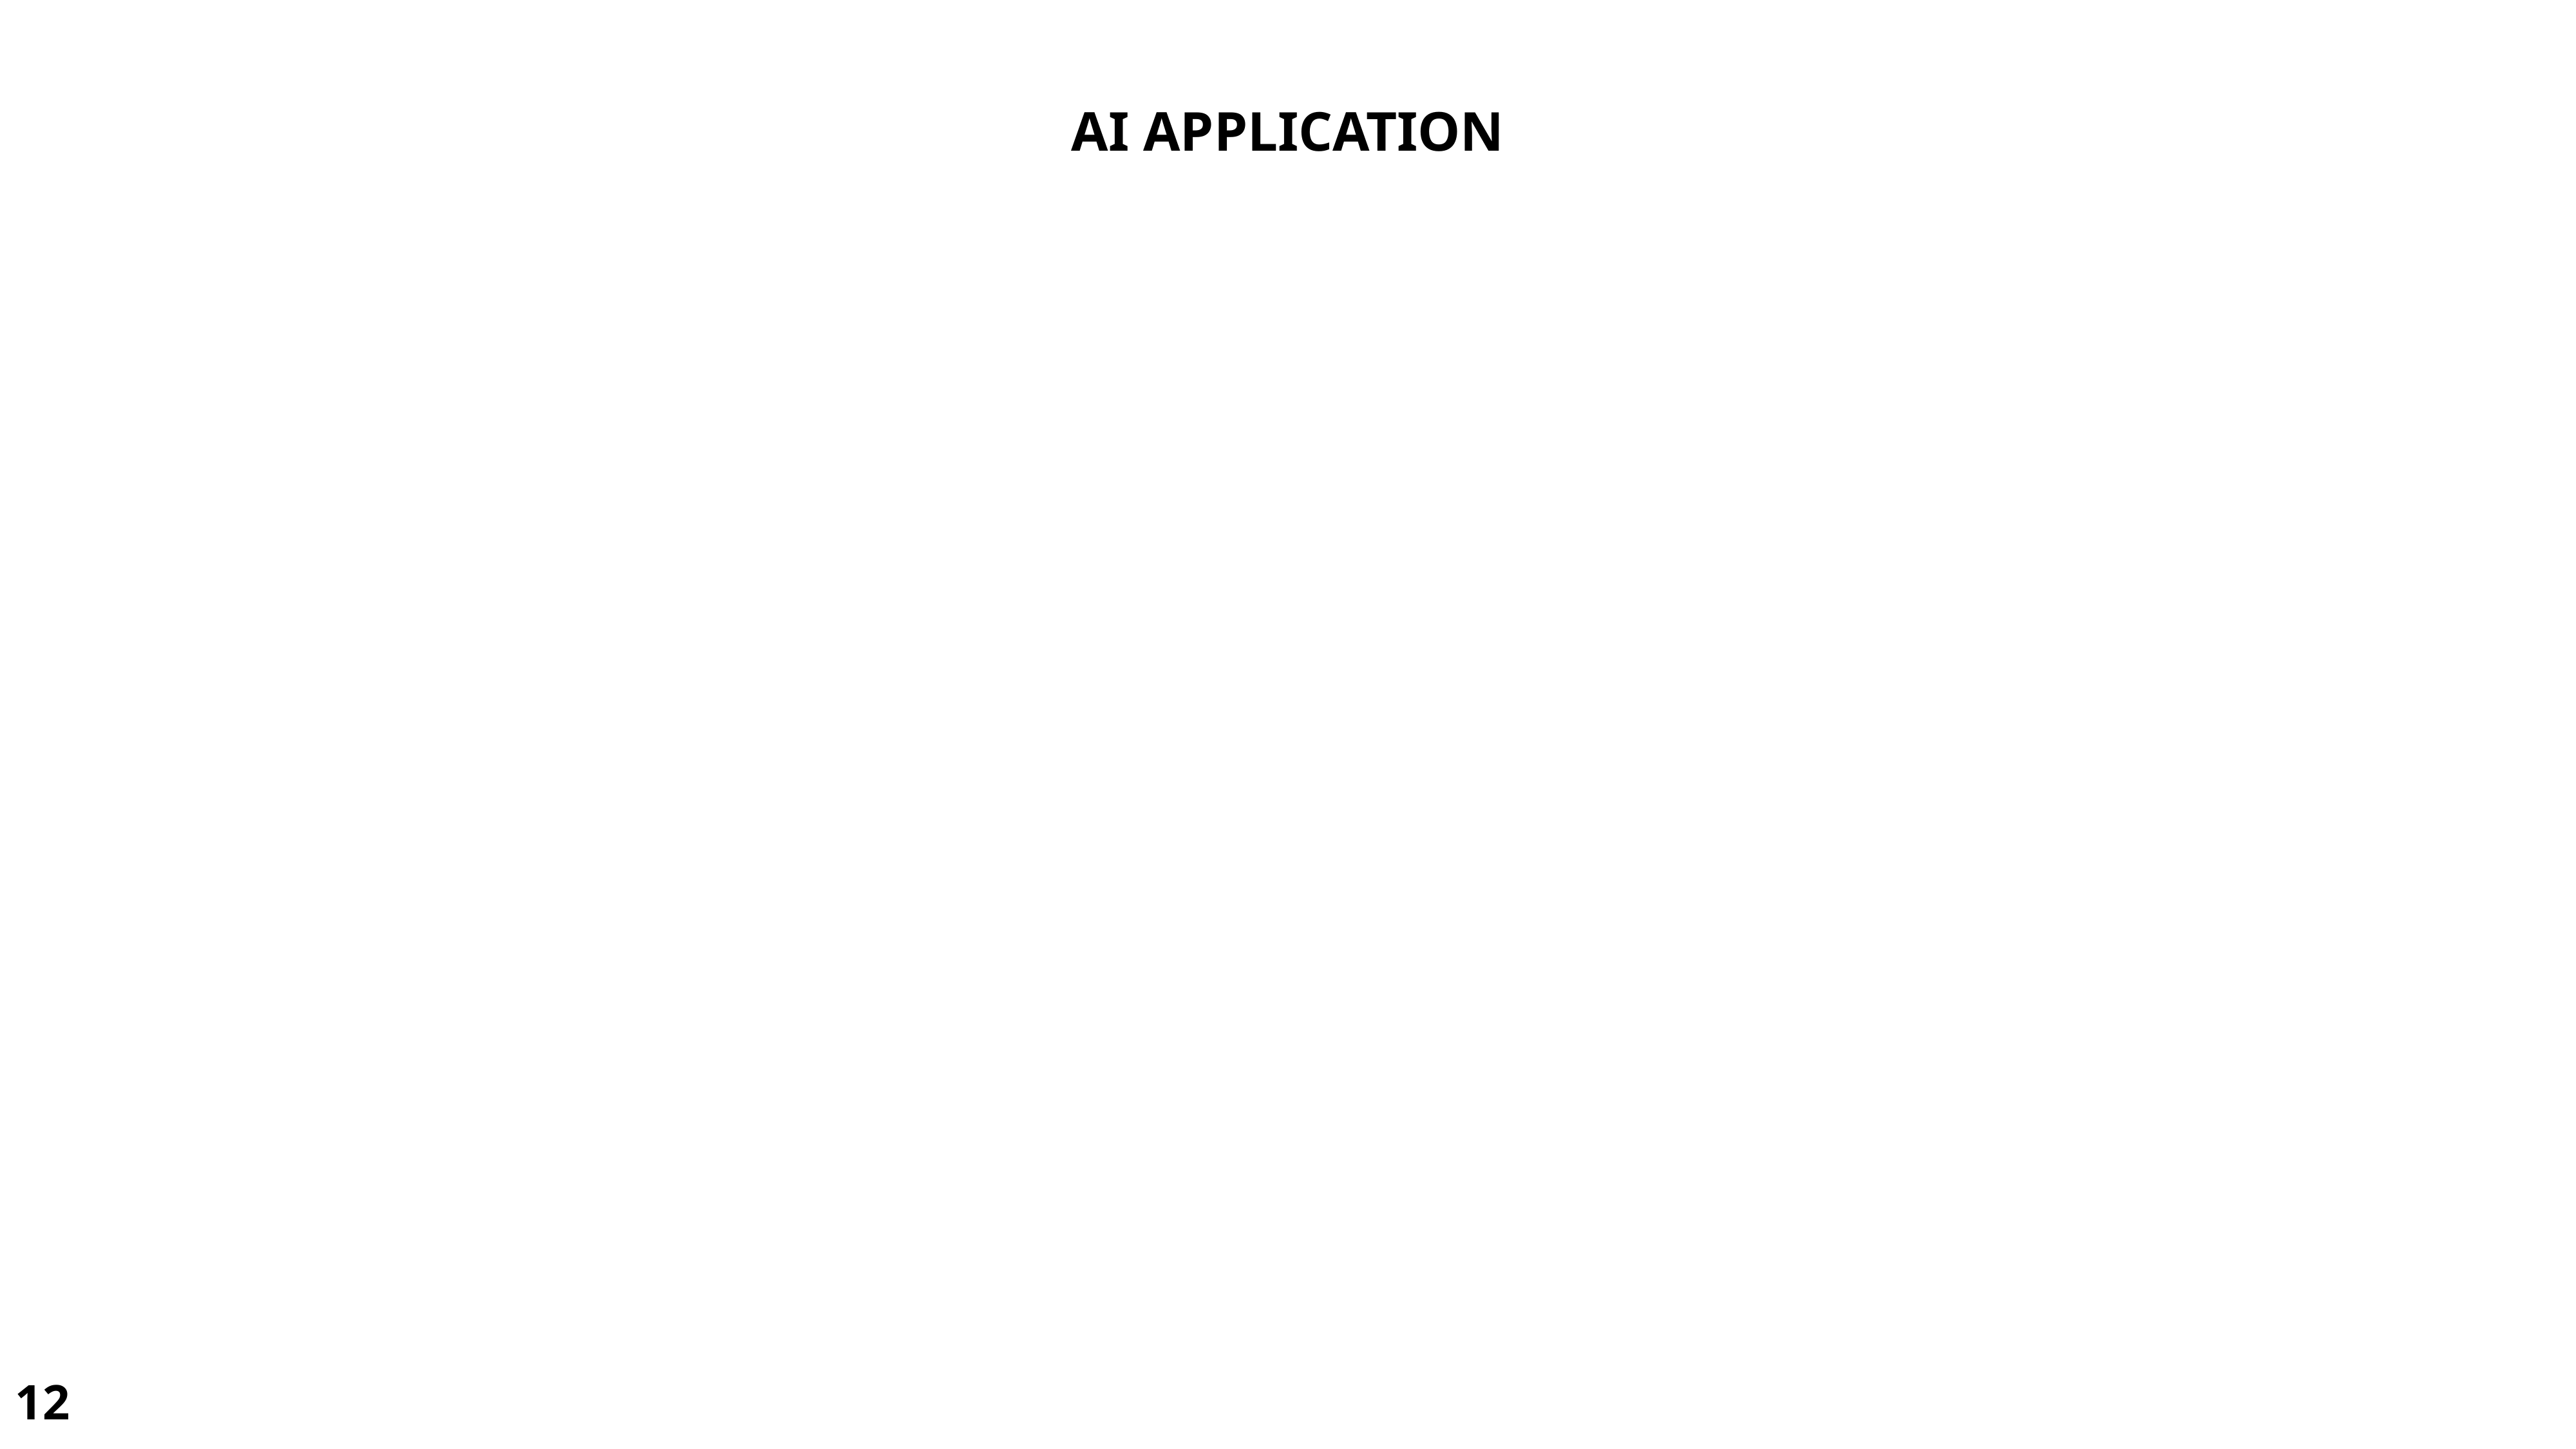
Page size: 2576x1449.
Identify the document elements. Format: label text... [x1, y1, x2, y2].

text_box AI APPLICATION [1066, 91, 1510, 167]
text_box 12 [10, 1367, 178, 1435]
